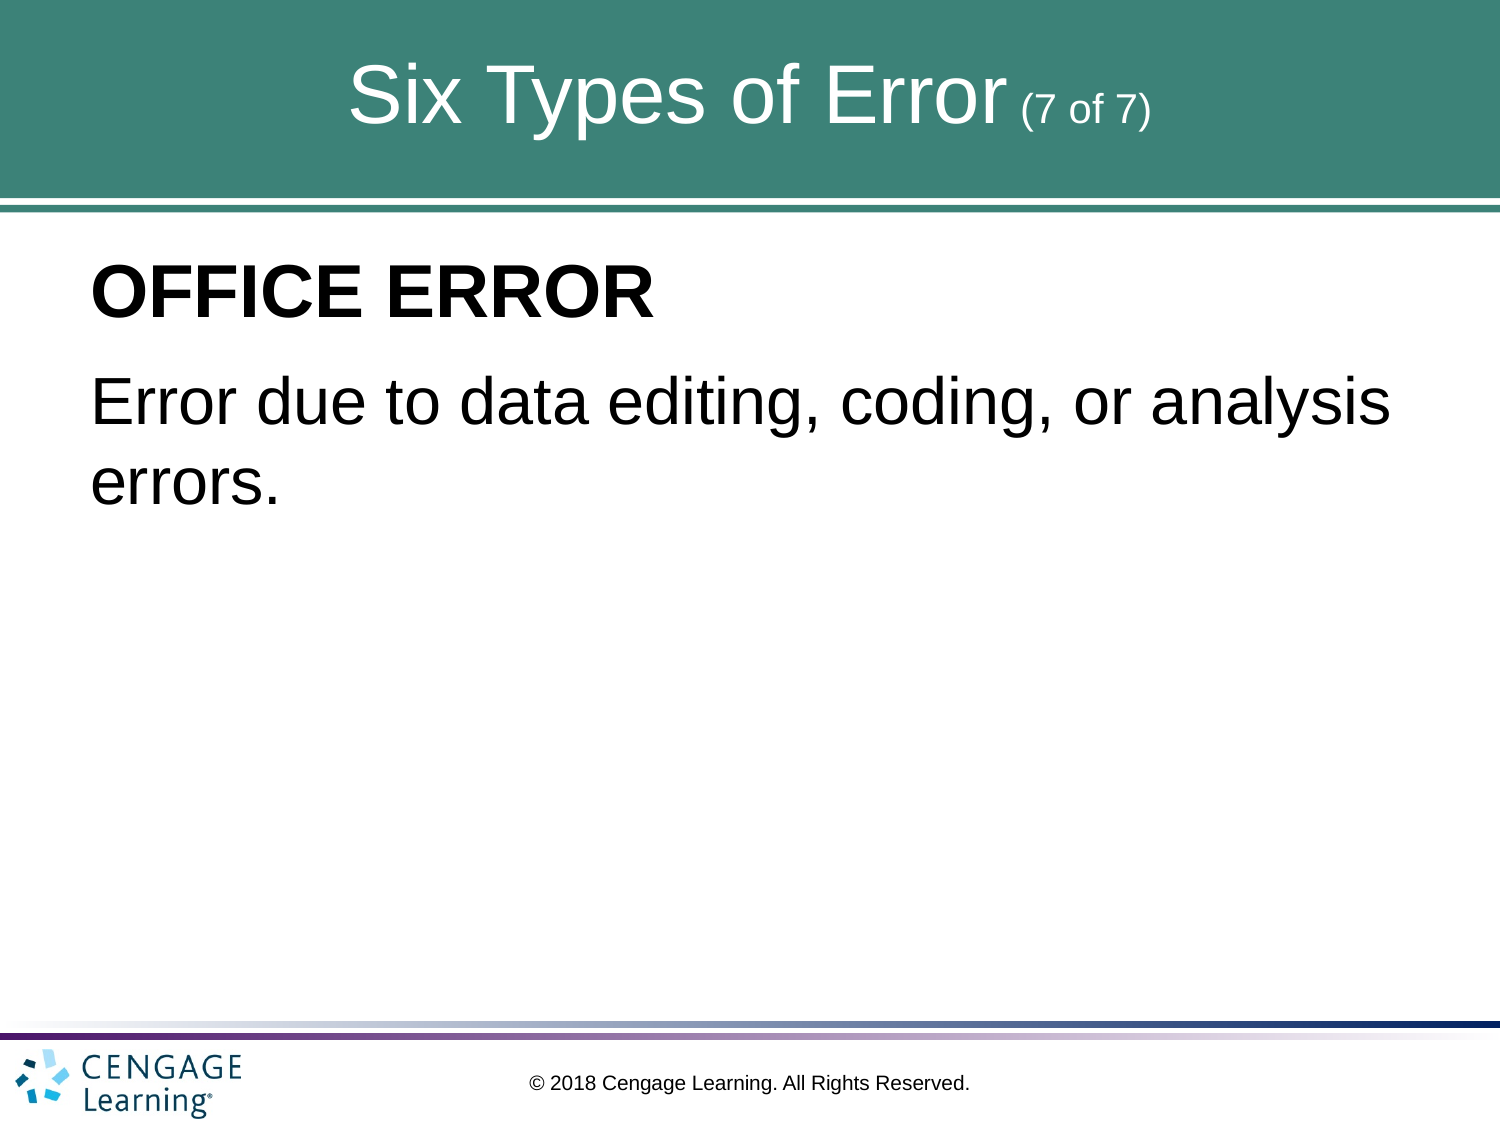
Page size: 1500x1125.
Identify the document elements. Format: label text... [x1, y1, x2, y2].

title Six Types of Error (7 of 7) [37, 0, 1463, 181]
picture [15, 1049, 241, 1119]
list OFFICE ERROR Error due to data editing, coding, or analysis errors. [74, 234, 1426, 1001]
